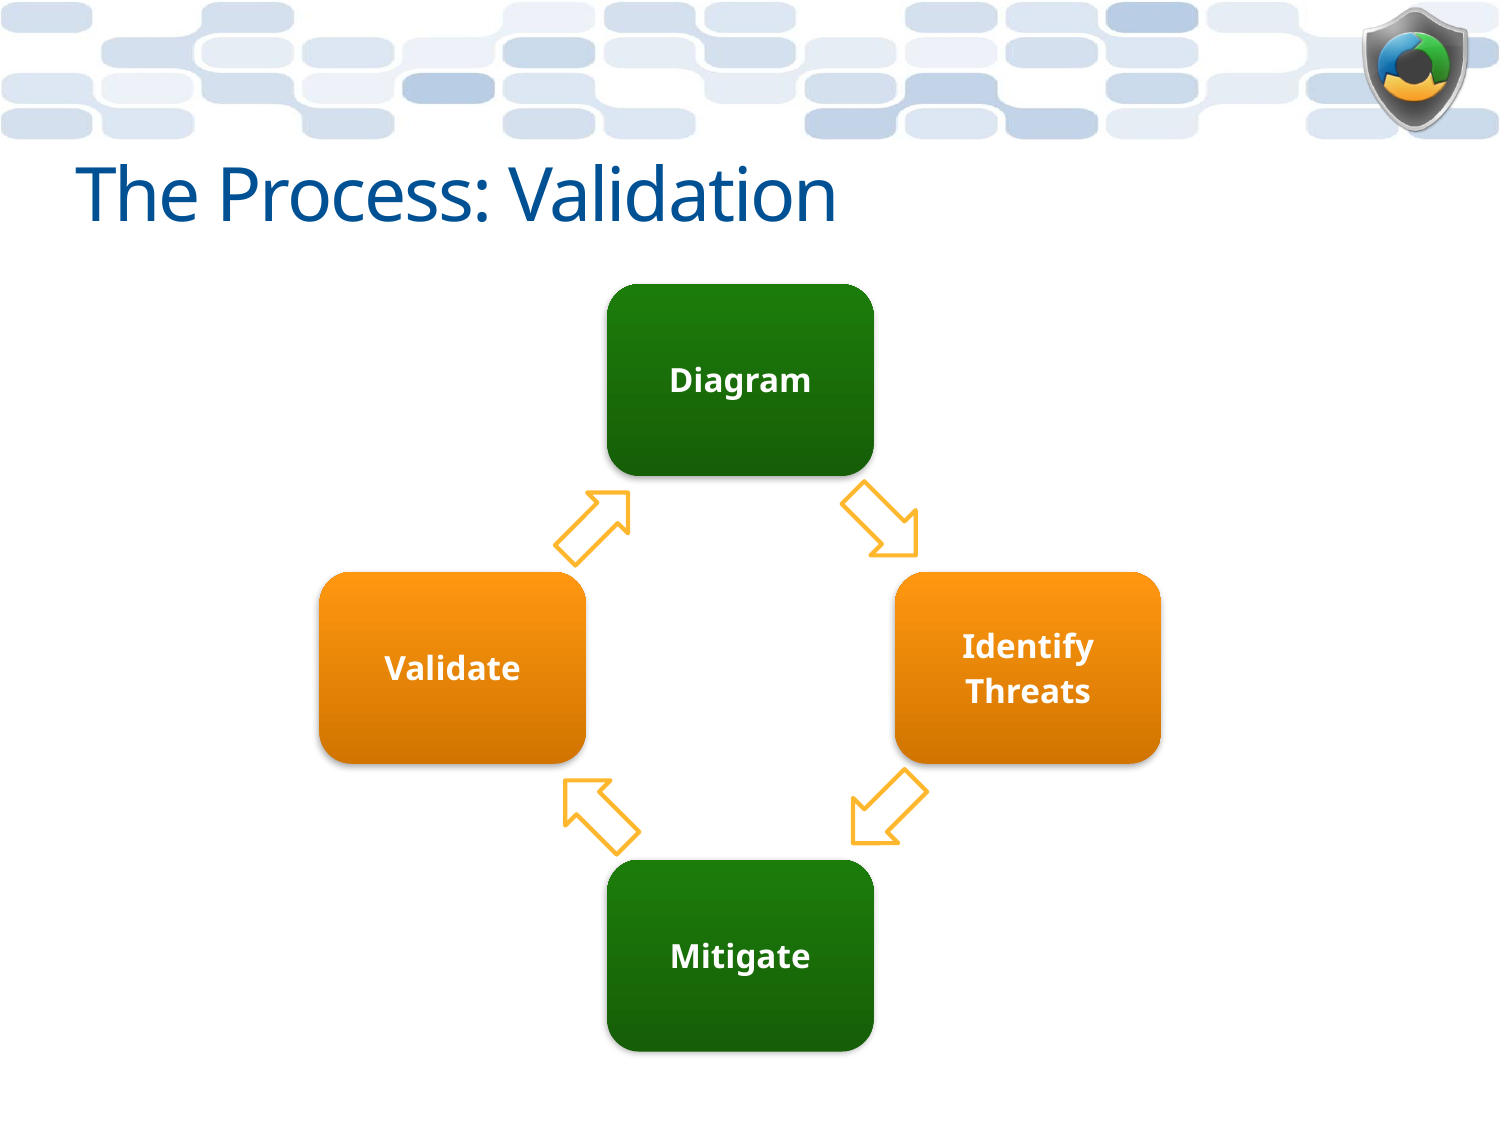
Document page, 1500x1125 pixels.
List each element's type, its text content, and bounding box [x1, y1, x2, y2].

picture [0, 0, 1500, 140]
title The Process: Validation [75, 146, 1427, 238]
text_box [207, 283, 1274, 1052]
